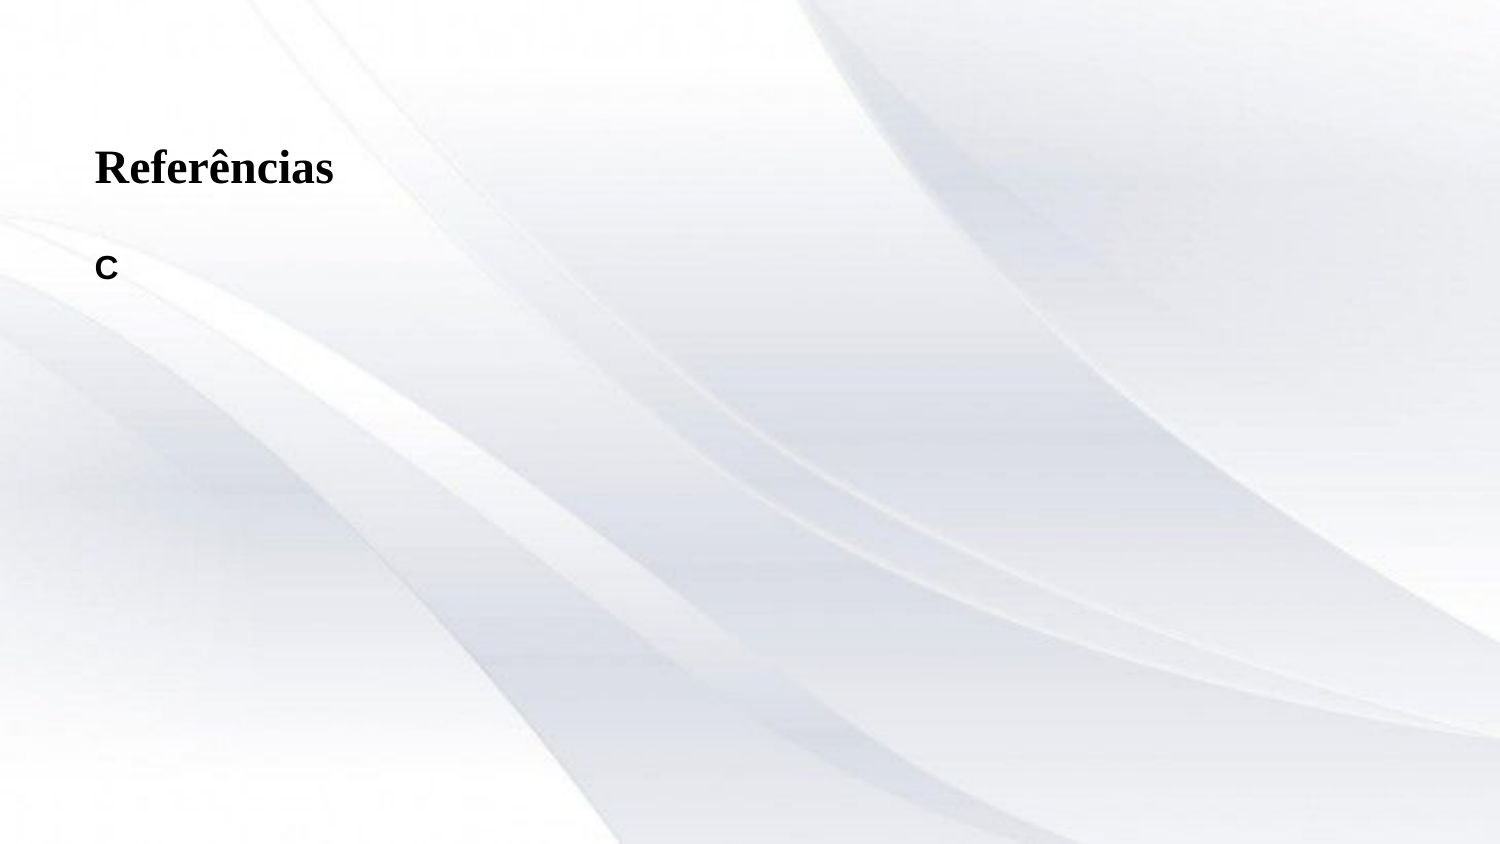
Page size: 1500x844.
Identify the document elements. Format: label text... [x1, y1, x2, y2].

picture [0, 0, 1500, 844]
title Referências [79, 118, 445, 210]
text_box C [79, 231, 1469, 302]
